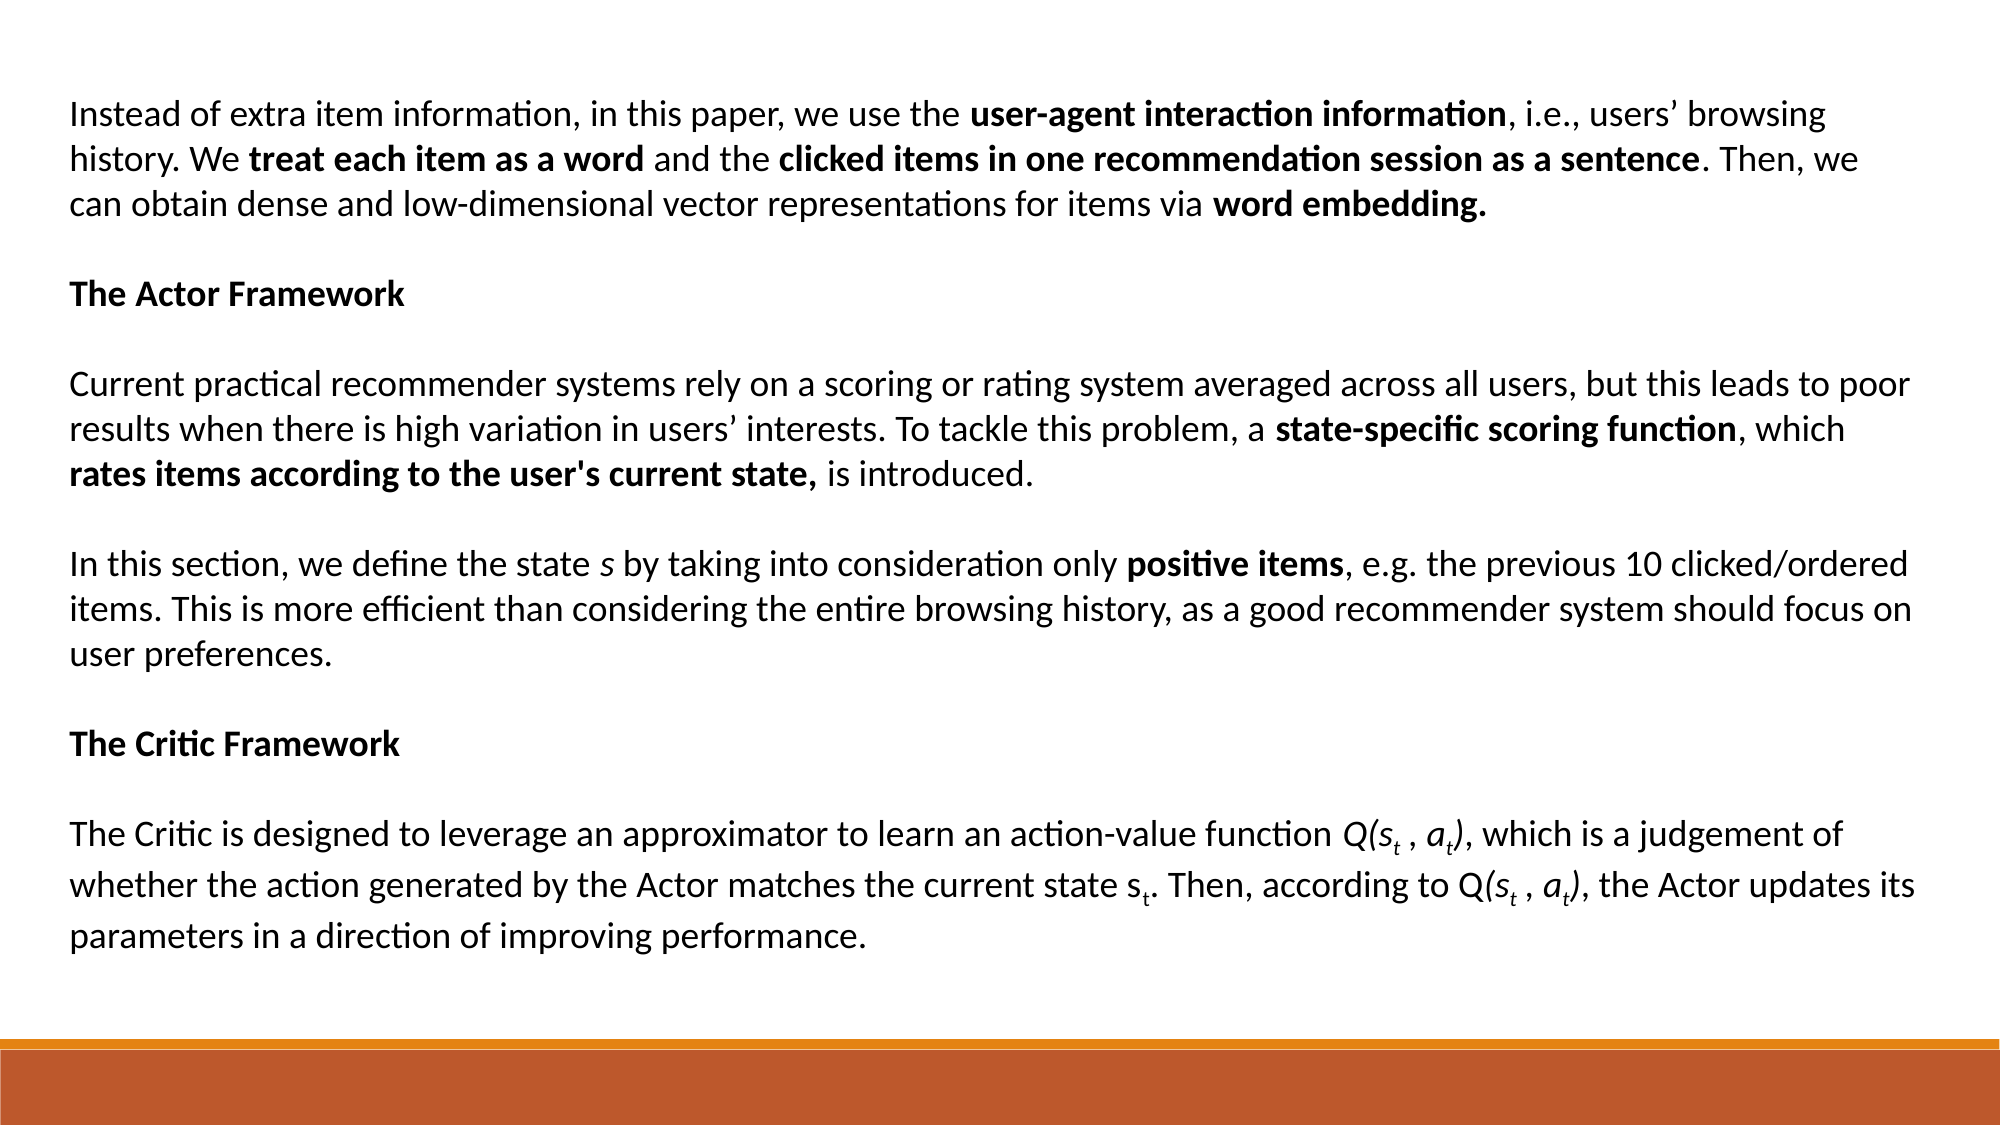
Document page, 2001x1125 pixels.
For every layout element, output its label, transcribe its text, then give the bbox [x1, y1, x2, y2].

text_box Instead of extra item information, in this paper, we use the user-agent interaction information, i.e., users’ browsing history. We treat each item as a word and the clicked items in one recommendation session as a sentence. Then, we can obtain dense and low-dimensional vector representations for items via word embedding. The Actor Framework Current practical recommender systems rely on a scoring or rating system averaged across all users, but this leads to poor results when there is high variation in users’ interests. To tackle this problem, a state-specific scoring function, which rates items according to the user's current state, is introduced. In this section, we define the state s by taking into consideration only positive items, e.g. the previous 10 clicked/ordered items. This is more efficient than considering the entire browsing history, as a good recommender system should focus on user preferences. The Critic Framework The Critic is designed to leverage an approximator to learn an action-value function Q(st , at), which is a judgement of whether the action generated by the Actor matches the current state st. Then, according to Q(st , at), the Actor updates its parameters in a direction of improving performance. [54, 81, 1933, 964]
